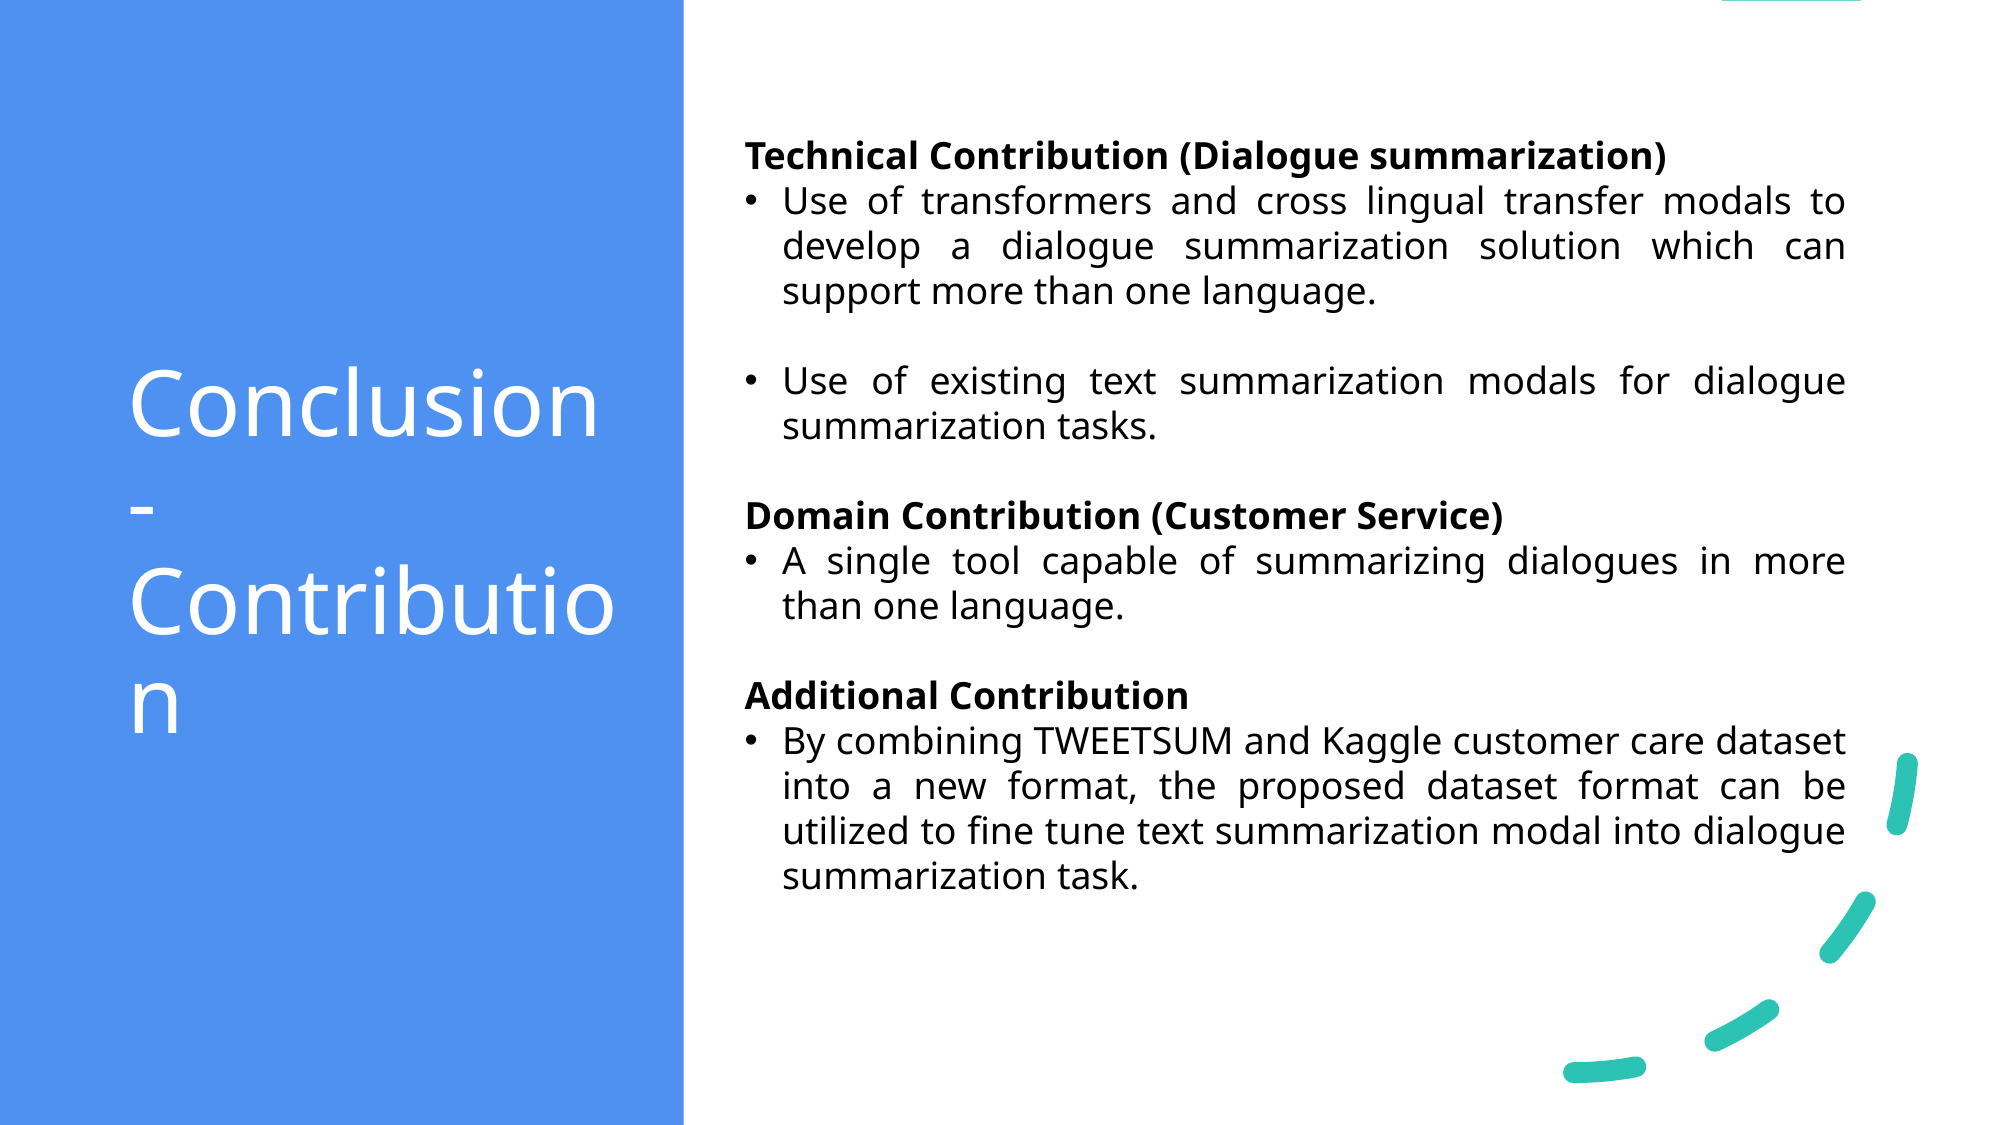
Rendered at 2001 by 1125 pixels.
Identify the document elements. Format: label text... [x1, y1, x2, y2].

title Conclusion - Contribution [112, 97, 638, 1014]
list Technical Contribution (Dialogue summarization) Use of transformers and cross lingual transfer modals to develop a dialogue summarization solution which can support more than one language. Use of existing text summarization modals for dialogue summarization tasks. Domain Contribution (Customer Service) A single tool capable of summarizing dialogues in more than one language. Additional Contribution By combining TWEETSUM and Kaggle customer care dataset into a new format, the proposed dataset format can be utilized to fine tune text summarization modal into dialogue summarization task. [729, 97, 1863, 1014]
text_box [0, 0, 685, 1125]
text_box [685, 0, 2000, 1125]
text_box [1572, 737, 1909, 1074]
